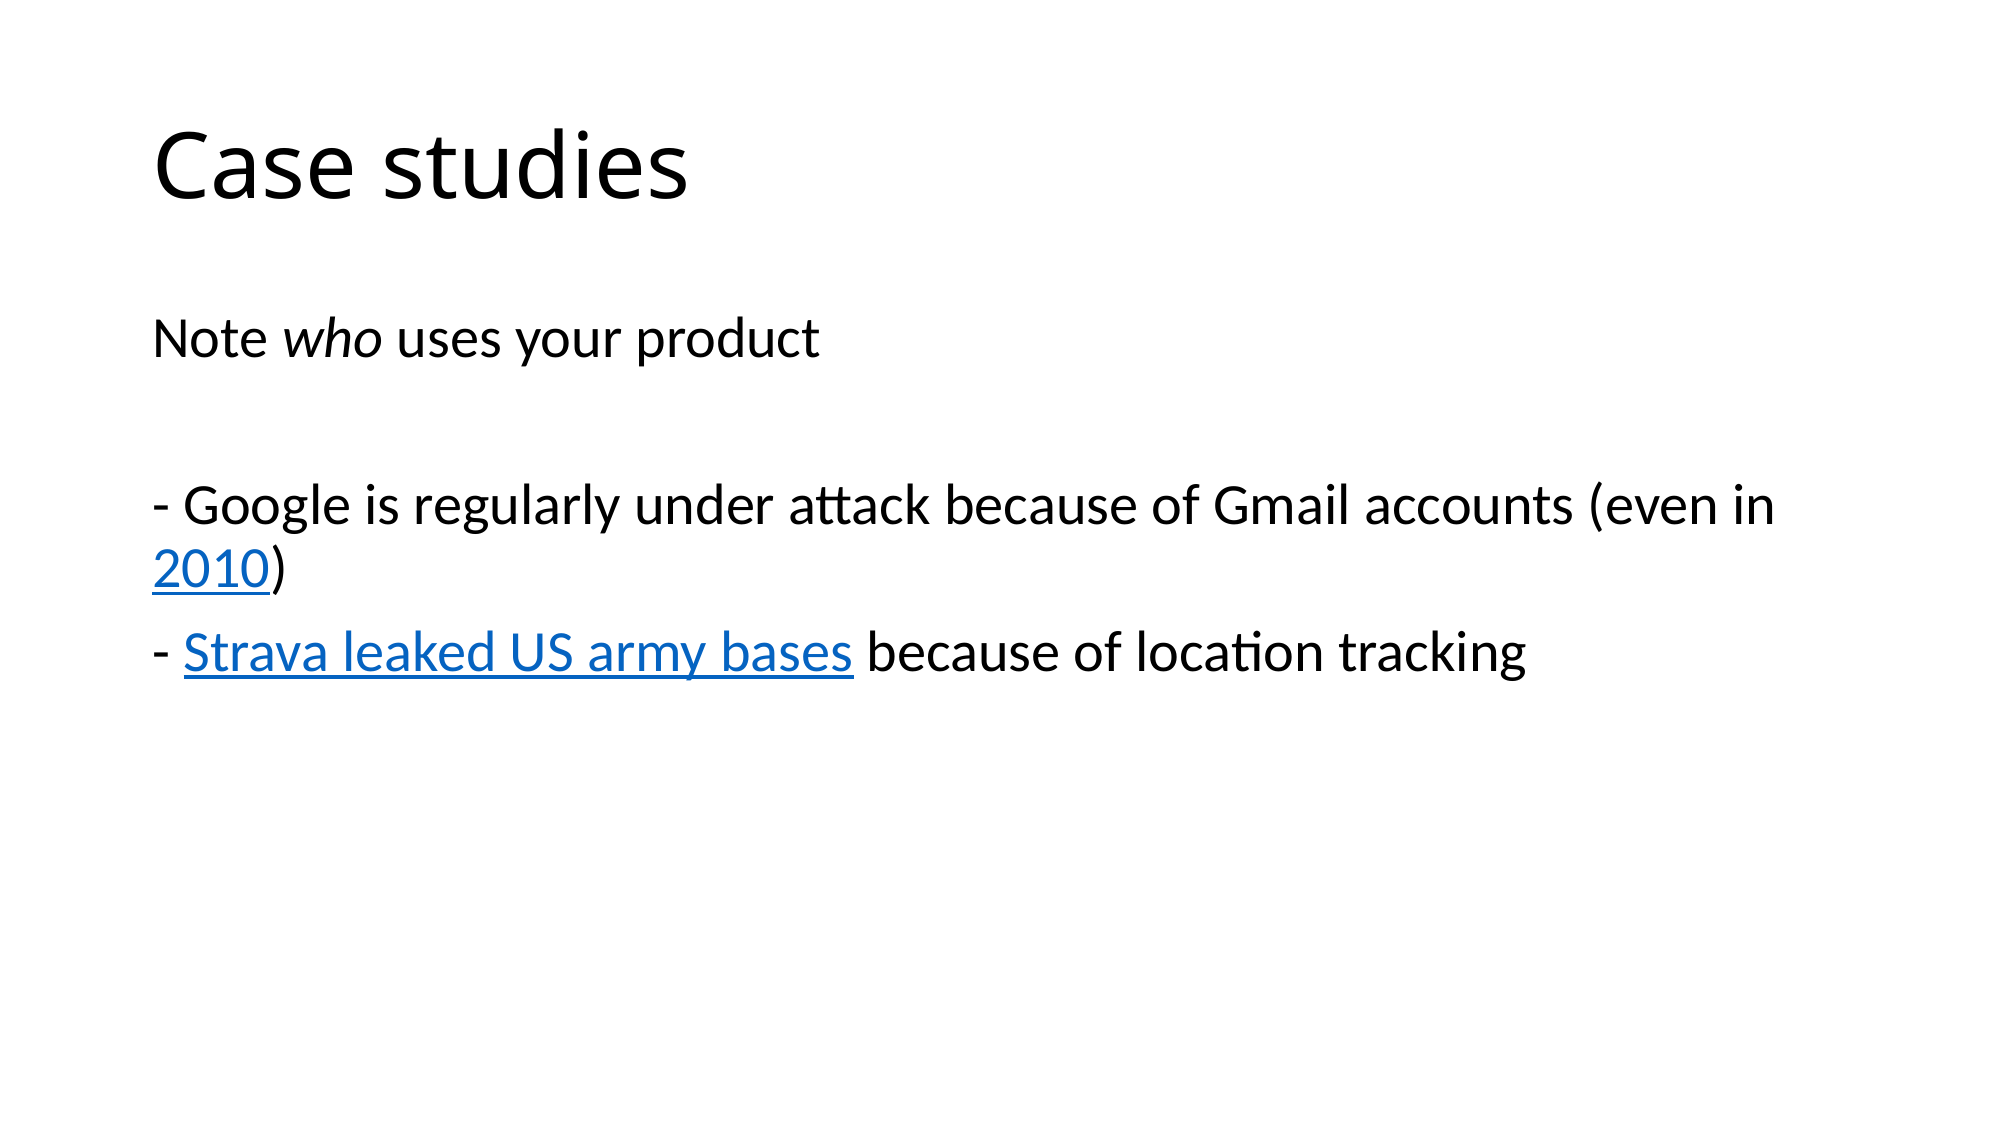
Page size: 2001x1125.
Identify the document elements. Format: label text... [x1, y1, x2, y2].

list Note who uses your product - Google is regularly under attack because of Gmail accounts (even in 2010) - Strava leaked US army bases because of location tracking [137, 299, 1863, 1014]
title Case studies [137, 59, 1863, 278]
